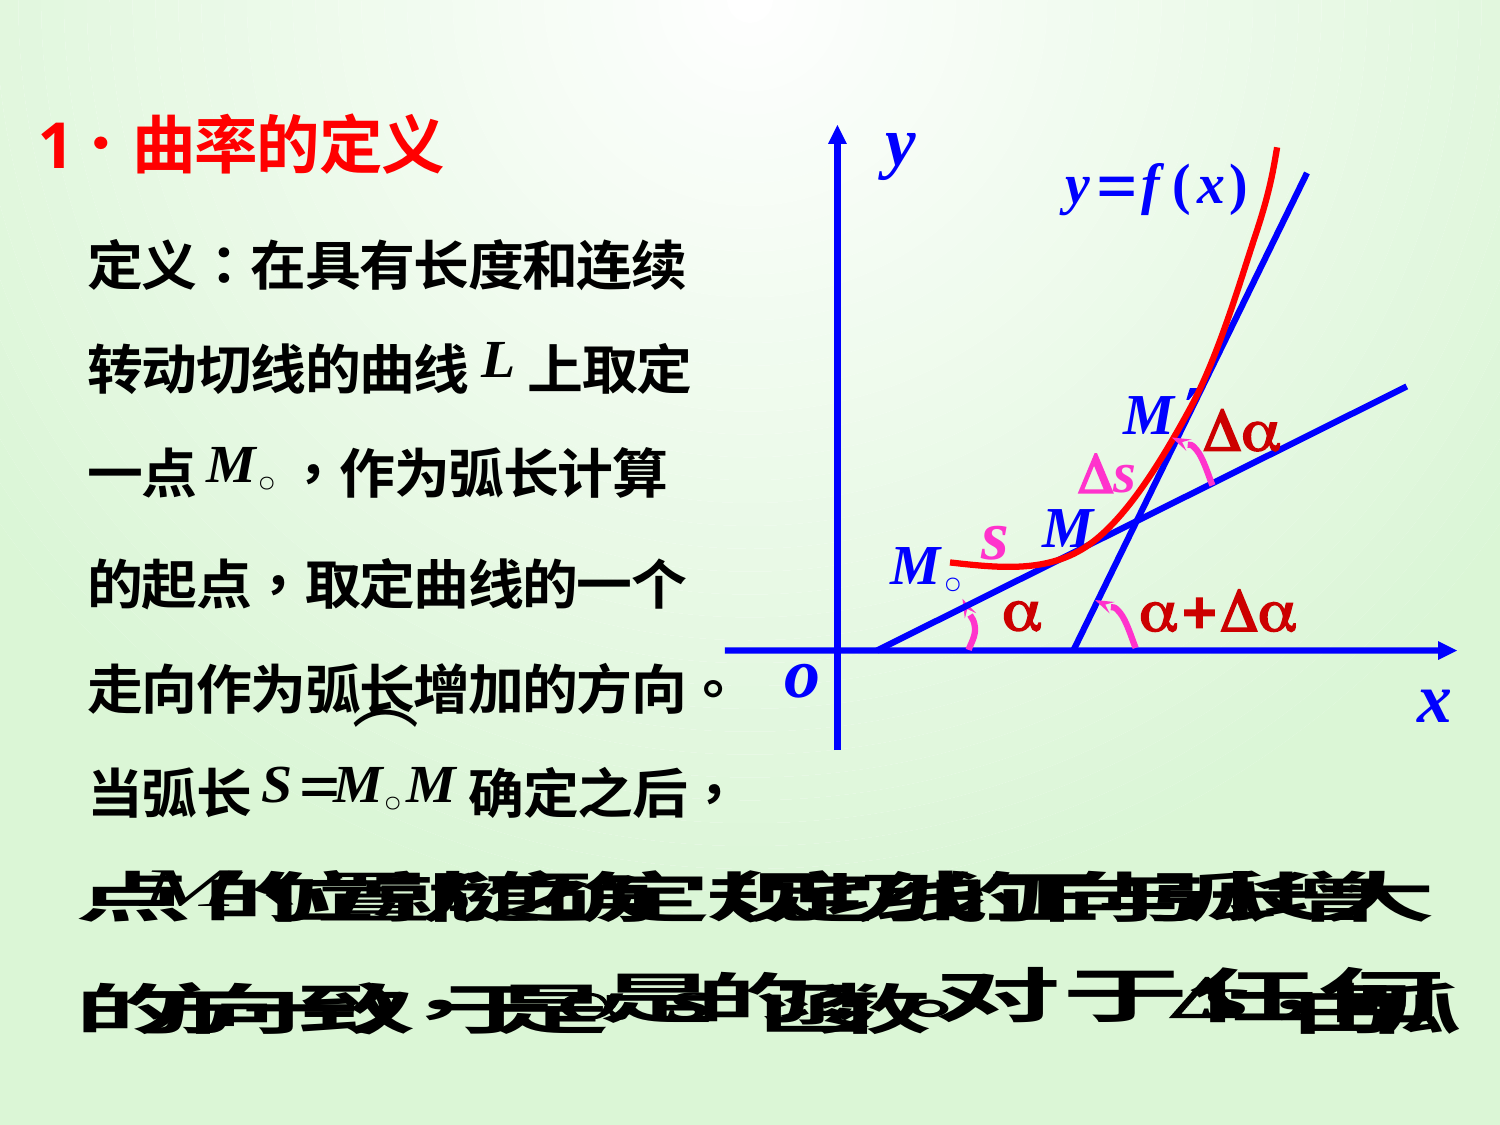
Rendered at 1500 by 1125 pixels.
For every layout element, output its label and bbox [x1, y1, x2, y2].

text_box [87, 220, 1500, 860]
text_box [37, 92, 1500, 175]
text_box [74, 852, 1500, 1072]
text_box [724, 118, 1463, 750]
